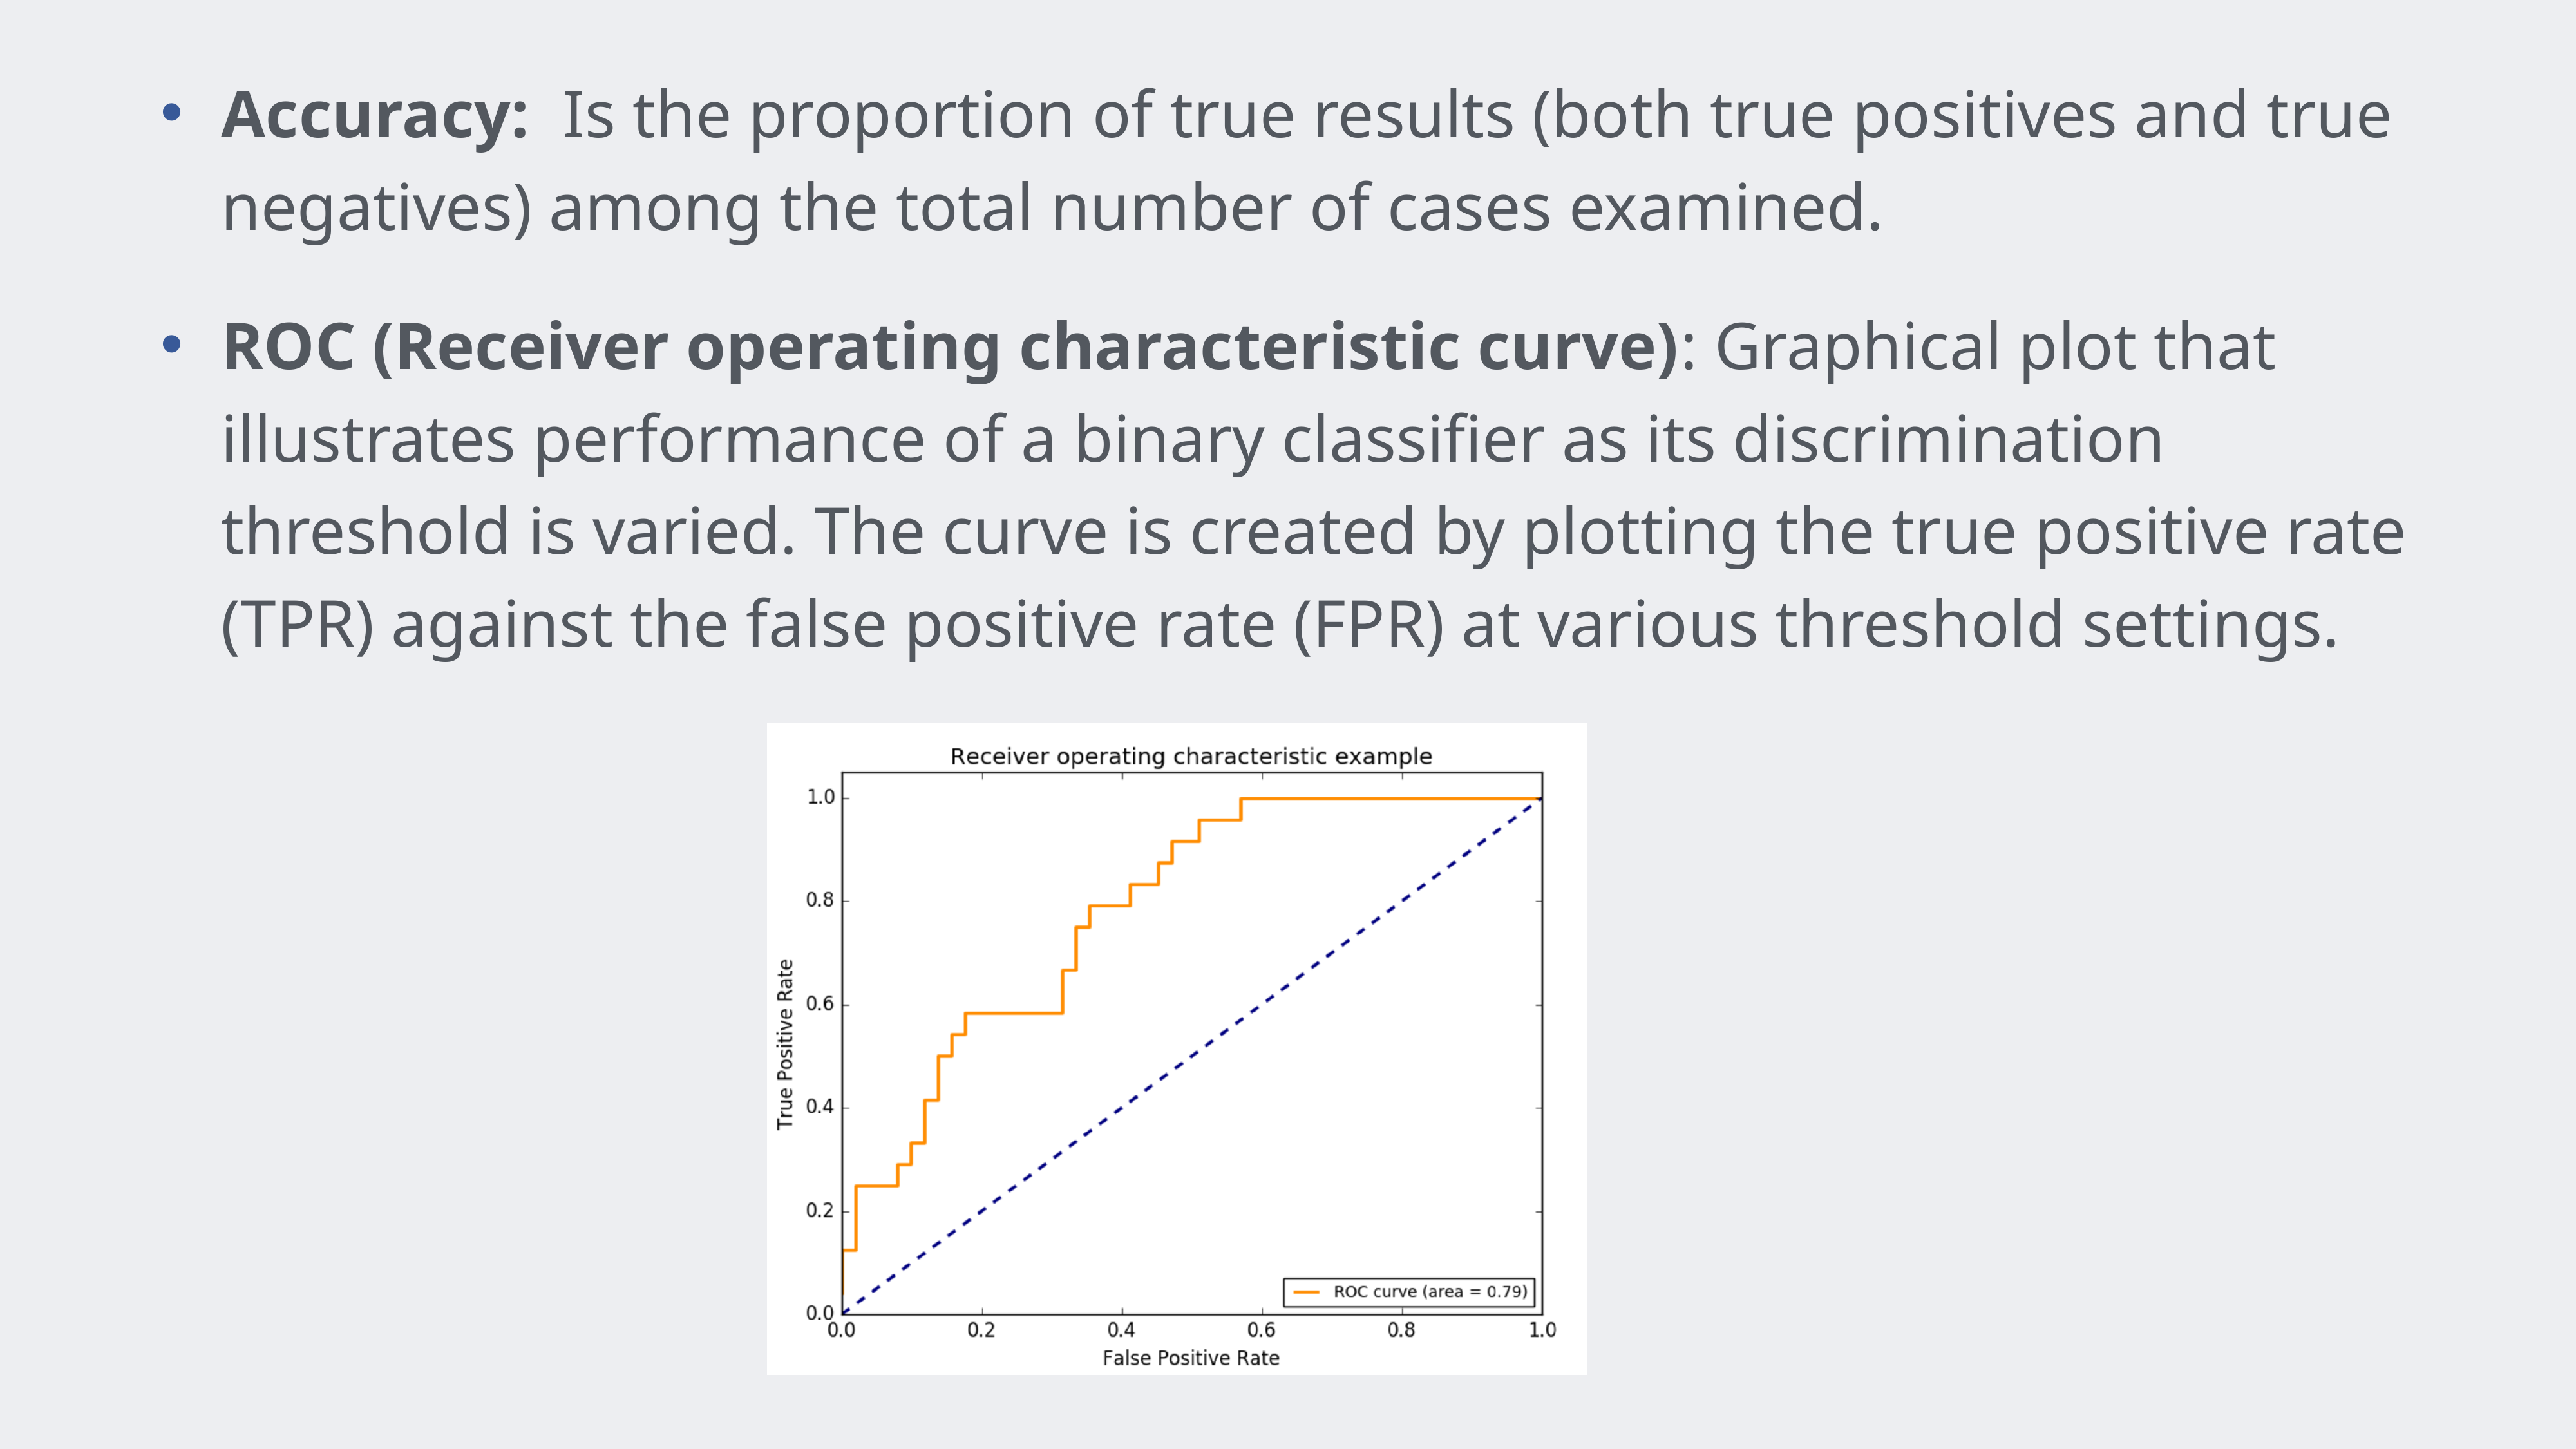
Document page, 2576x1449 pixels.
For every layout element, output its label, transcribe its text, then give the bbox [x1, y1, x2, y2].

list Accuracy: Is the proportion of true results (both true positives and true negatives) among the total number of cases examined. ROC (Receiver operating characteristic curve): Graphical plot that illustrates performance of a binary classifier as its discrimination threshold is varied. The curve is created by plotting the true positive rate (TPR) against the false positive rate (FPR) at various threshold settings. [160, 57, 2448, 1390]
picture [767, 723, 1587, 1375]
